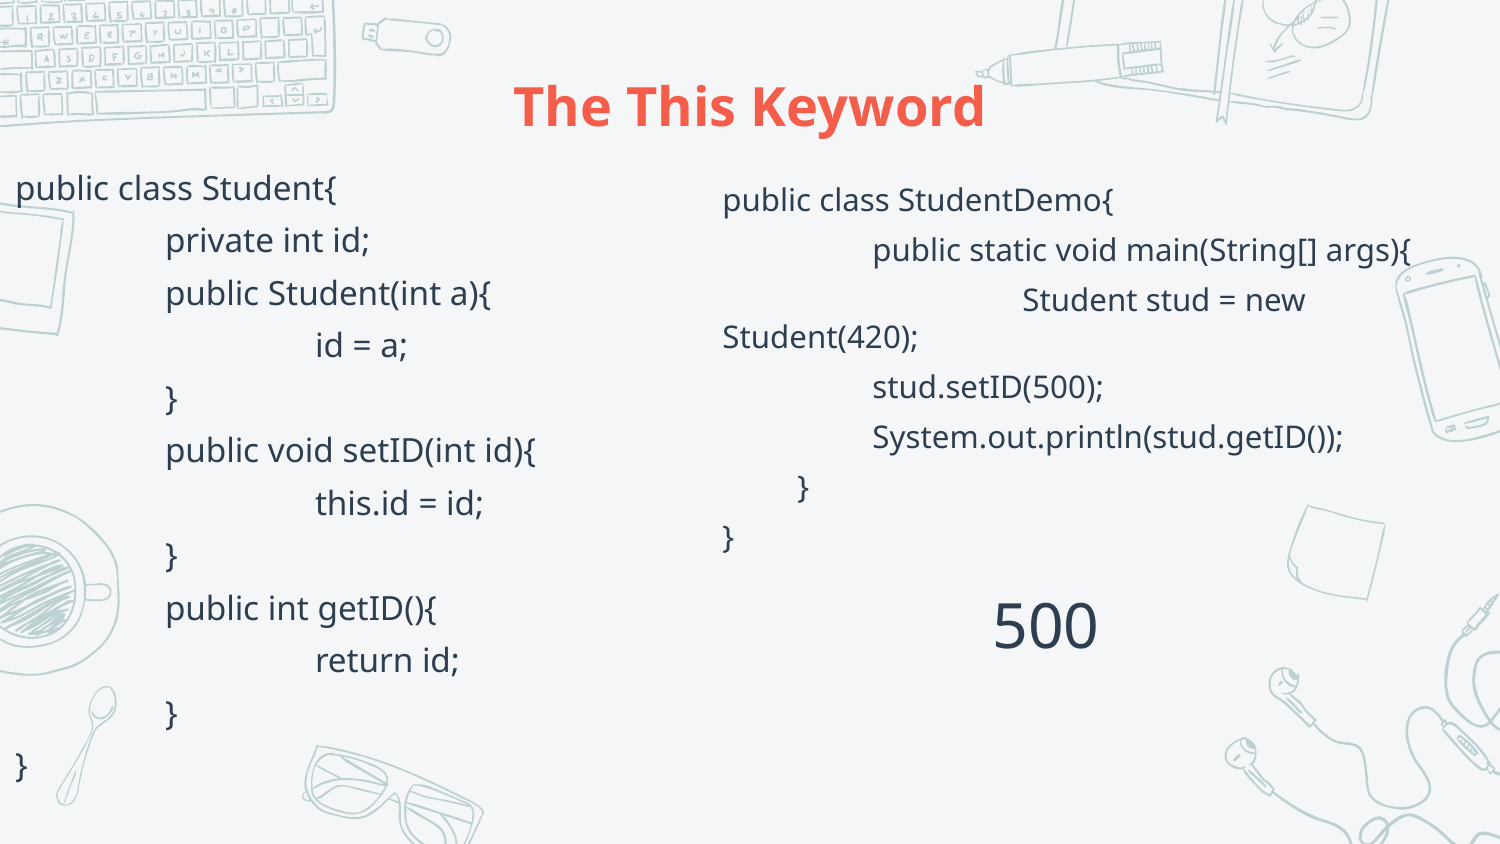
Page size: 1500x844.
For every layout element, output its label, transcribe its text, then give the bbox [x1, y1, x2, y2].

list 500 [671, 571, 1421, 710]
list public class StudentDemo{ public static void main(String[] args){ Student stud = new Student(420); stud.setID(500); System.out.println(stud.getID()); } } [707, 165, 1458, 803]
title The This Keyword [185, 56, 1315, 153]
list public class Student{ private int id; public Student(int a){ id = a; } public void setID(int id){ this.id = id; } public int getID(){ return id; } } [0, 152, 750, 790]
